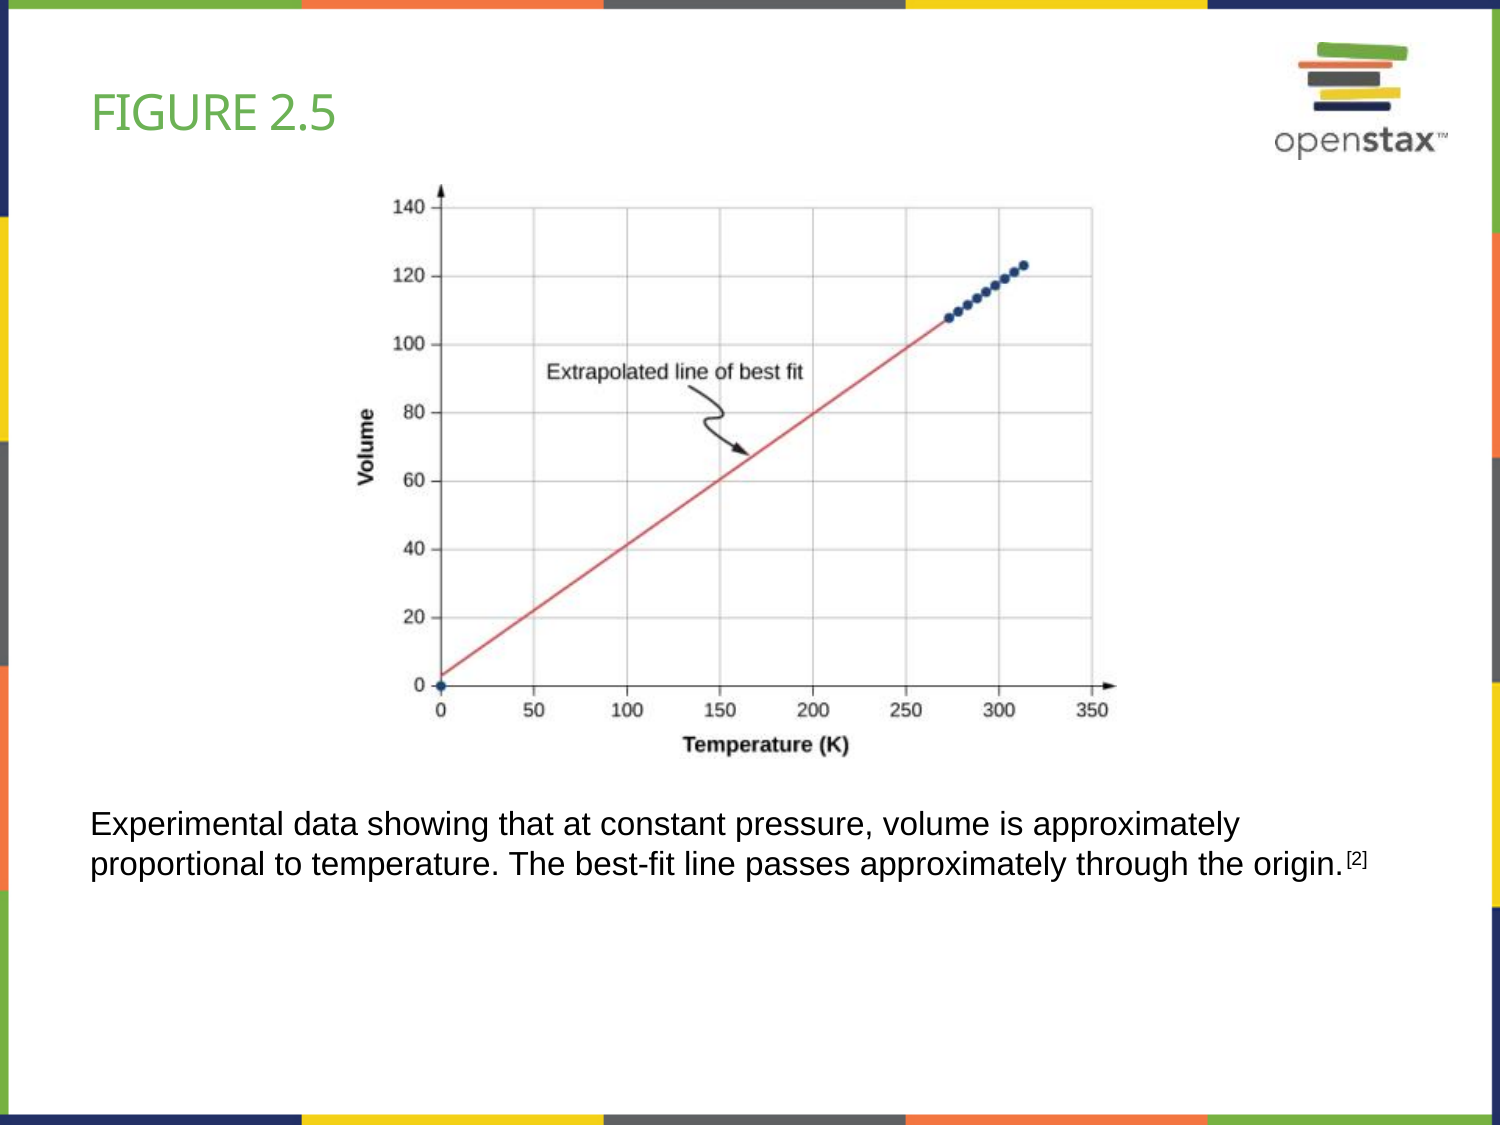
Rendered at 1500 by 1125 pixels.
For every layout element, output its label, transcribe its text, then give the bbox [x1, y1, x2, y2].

title Figure 2.5 [75, 39, 1275, 148]
picture [0, 0, 1500, 1125]
list Experimental data showing that at constant pressure, volume is approximately proportional to temperature. The best-fit line passes approximately through the origin.[2] [75, 794, 1398, 986]
